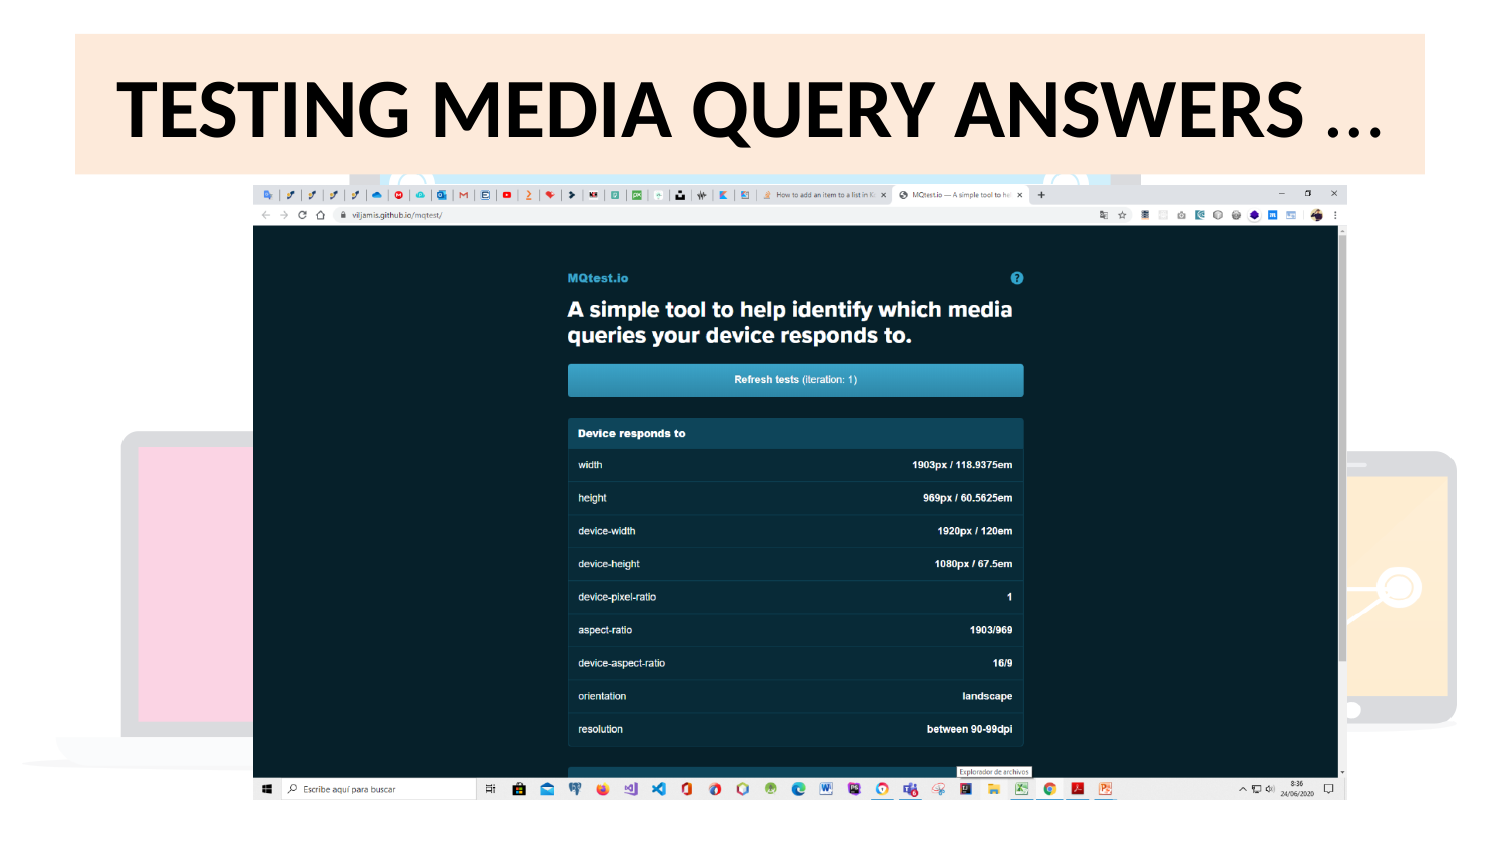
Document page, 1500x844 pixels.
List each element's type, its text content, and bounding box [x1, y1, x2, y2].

title TESTING MEDIA QUERY ANSWERS … [75, 33, 1425, 175]
picture [253, 185, 1347, 801]
